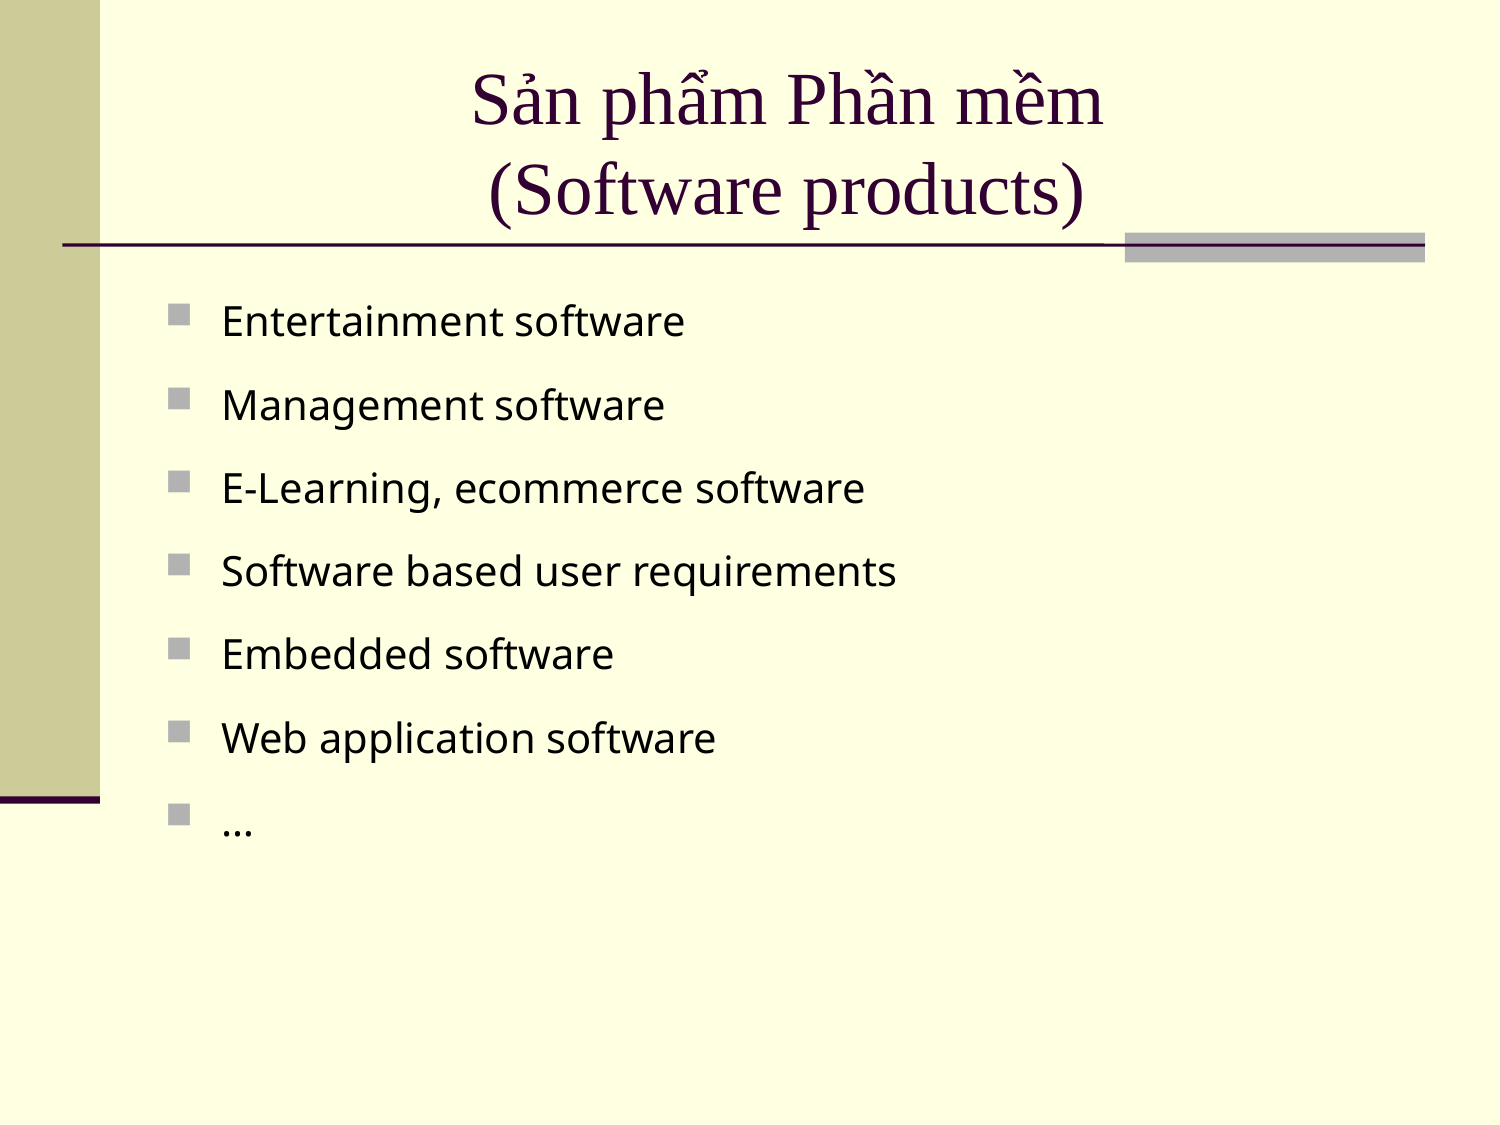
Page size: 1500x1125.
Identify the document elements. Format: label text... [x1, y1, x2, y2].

title Sản phẩm Phần mềm (Software products) [150, 45, 1425, 234]
list Entertainment software Management software E-Learning, ecommerce software Software based user requirements Embedded software Web application software … [150, 262, 1425, 1006]
